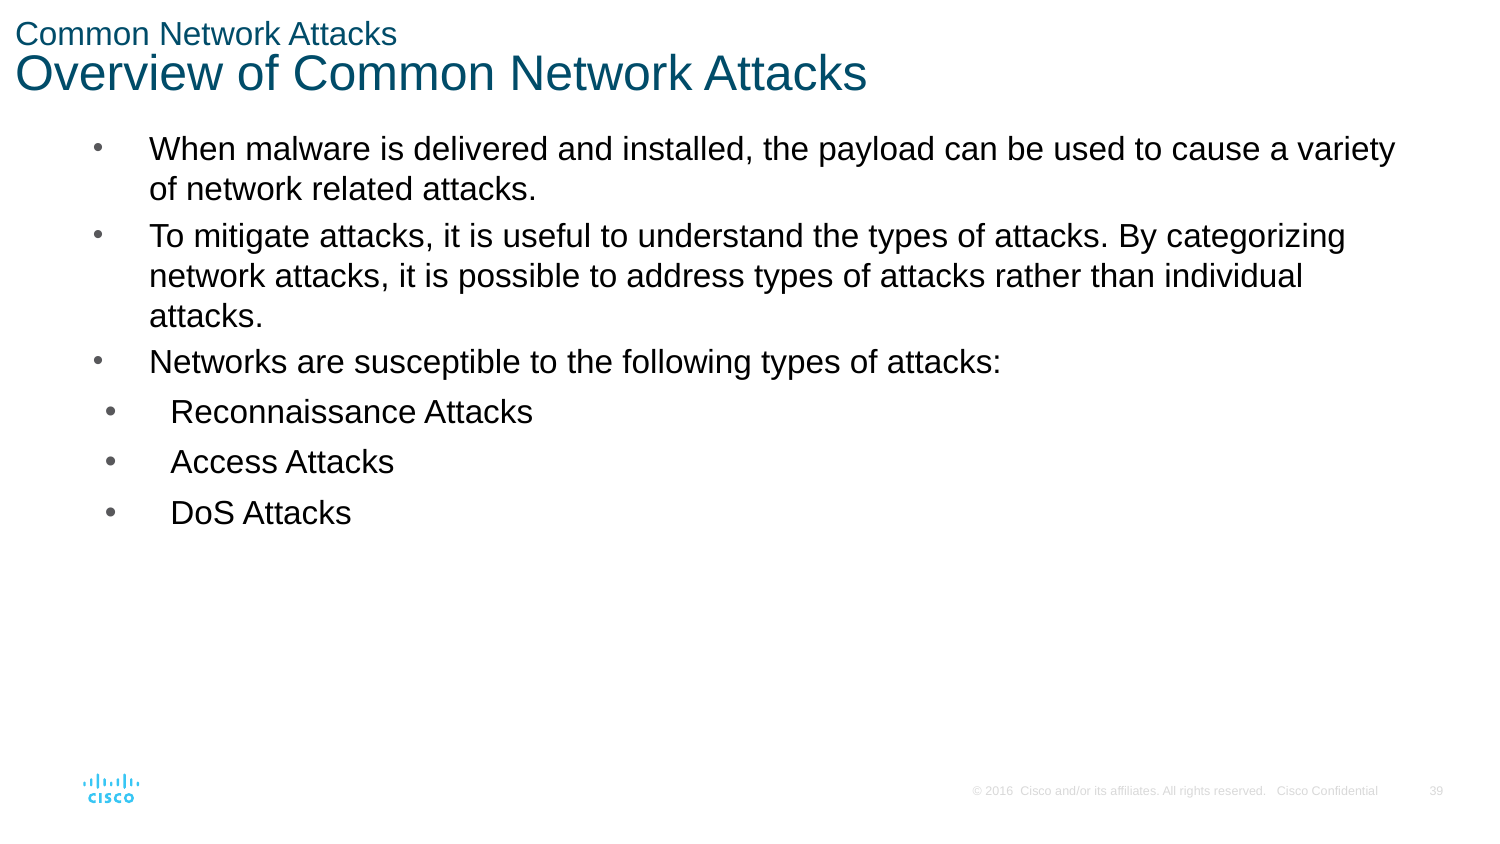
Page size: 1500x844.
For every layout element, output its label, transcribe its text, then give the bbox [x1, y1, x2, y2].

title Common Network Attacks Overview of Common Network Attacks [0, 0, 1369, 121]
list When malware is delivered and installed, the payload can be used to cause a variety of network related attacks. To mitigate attacks, it is useful to understand the types of attacks. By categorizing network attacks, it is possible to address types of attacks rather than individual attacks. Networks are susceptible to the following types of attacks: Reconnaissance Attacks Access Attacks DoS Attacks [77, 120, 1437, 726]
